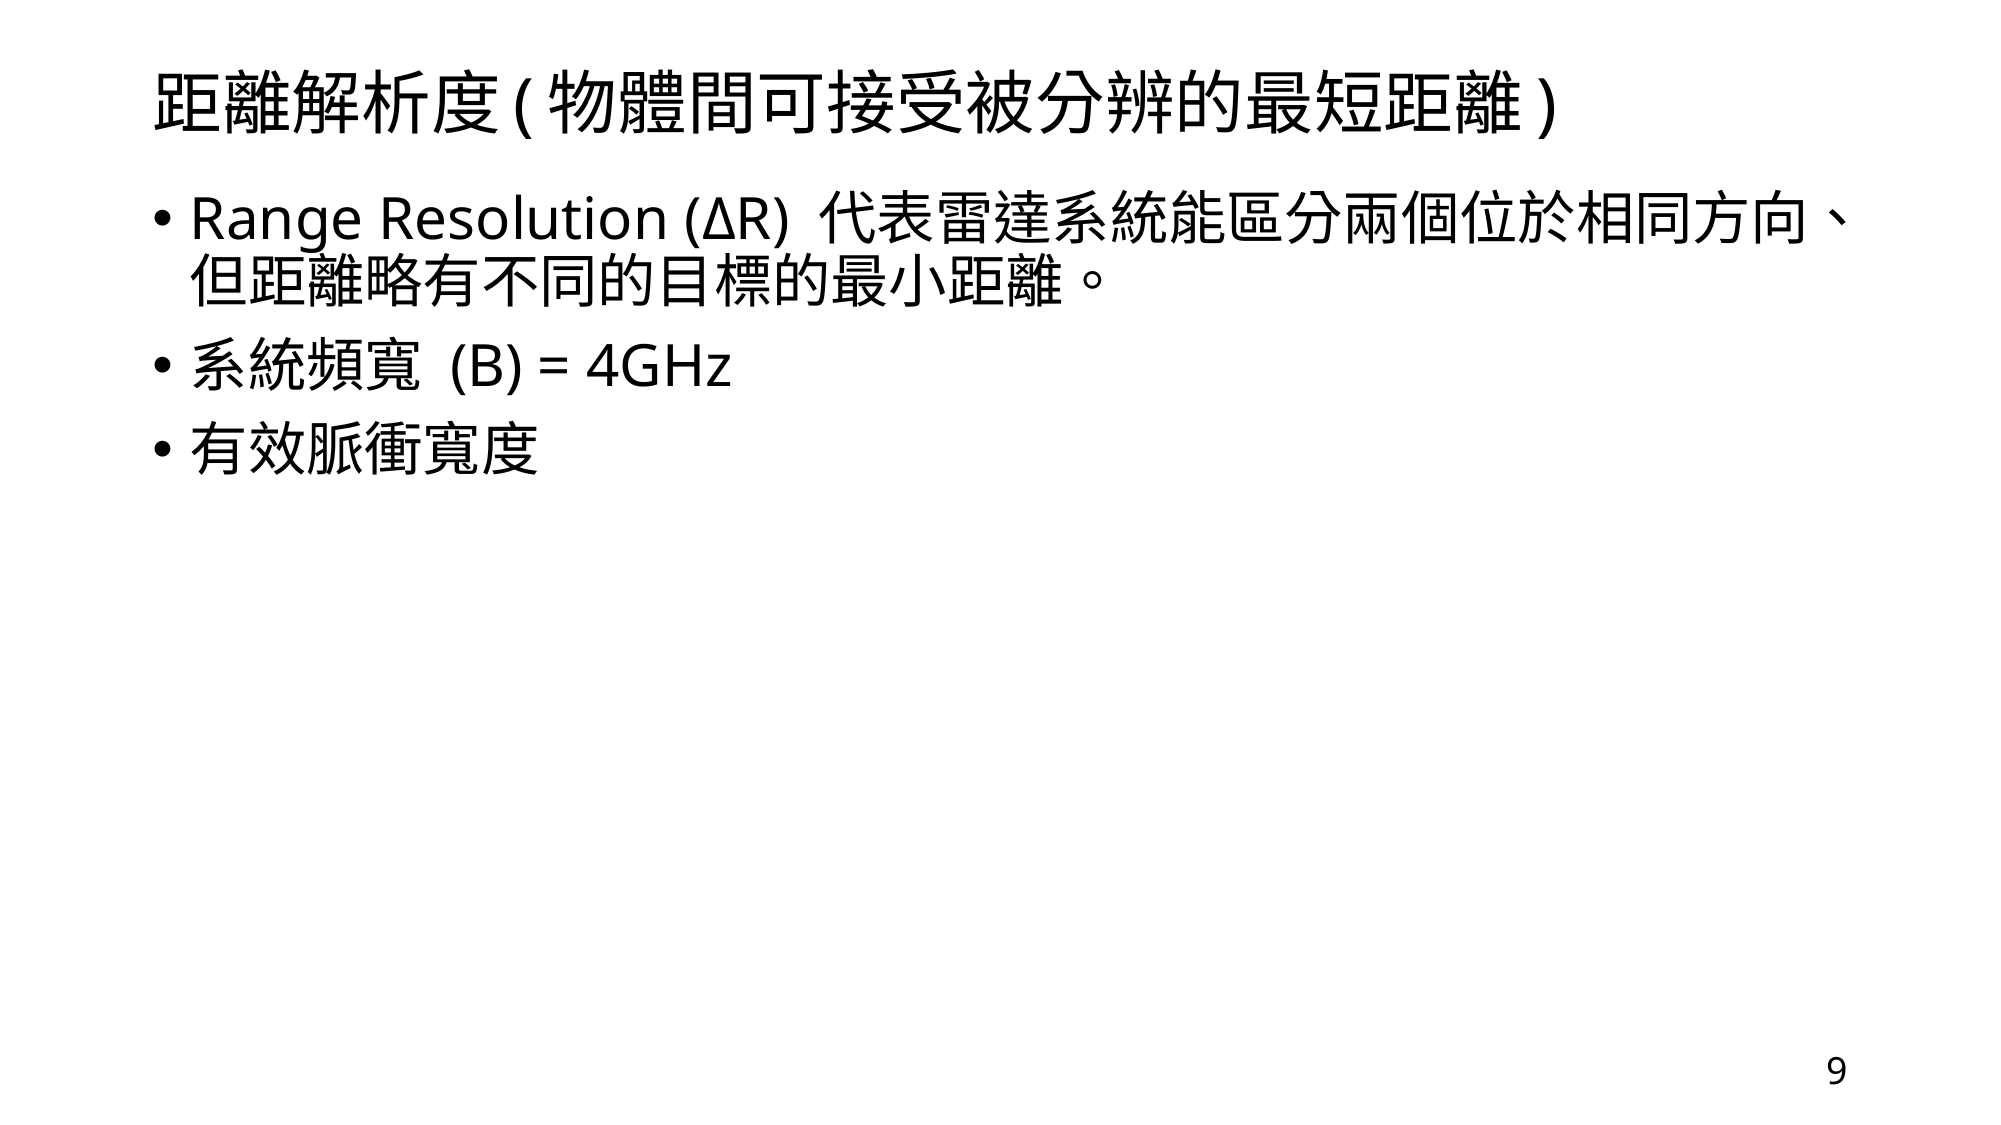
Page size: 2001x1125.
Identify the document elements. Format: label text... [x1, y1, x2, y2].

slide_number 9 [1412, 1042, 1863, 1103]
title 距離解析度(物體間可接受被分辨的最短距離) [137, 59, 1863, 152]
